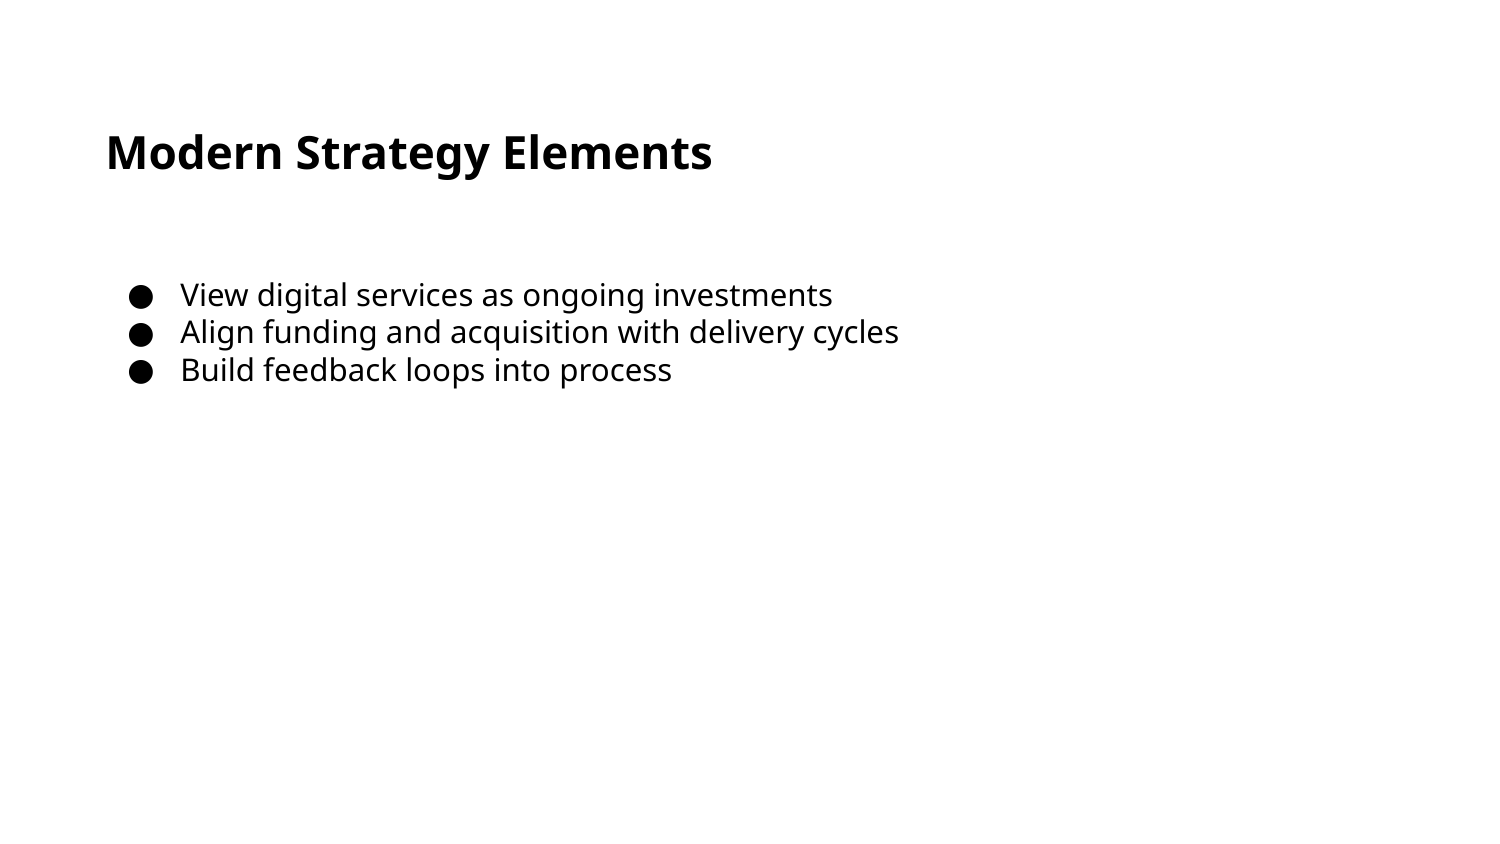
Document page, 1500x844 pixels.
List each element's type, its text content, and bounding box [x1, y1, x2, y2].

text_box View digital services as ongoing investments Align funding and acquisition with delivery cycles Build feedback loops into process [90, 212, 1103, 527]
text_box Modern Strategy Elements [90, 100, 1410, 191]
